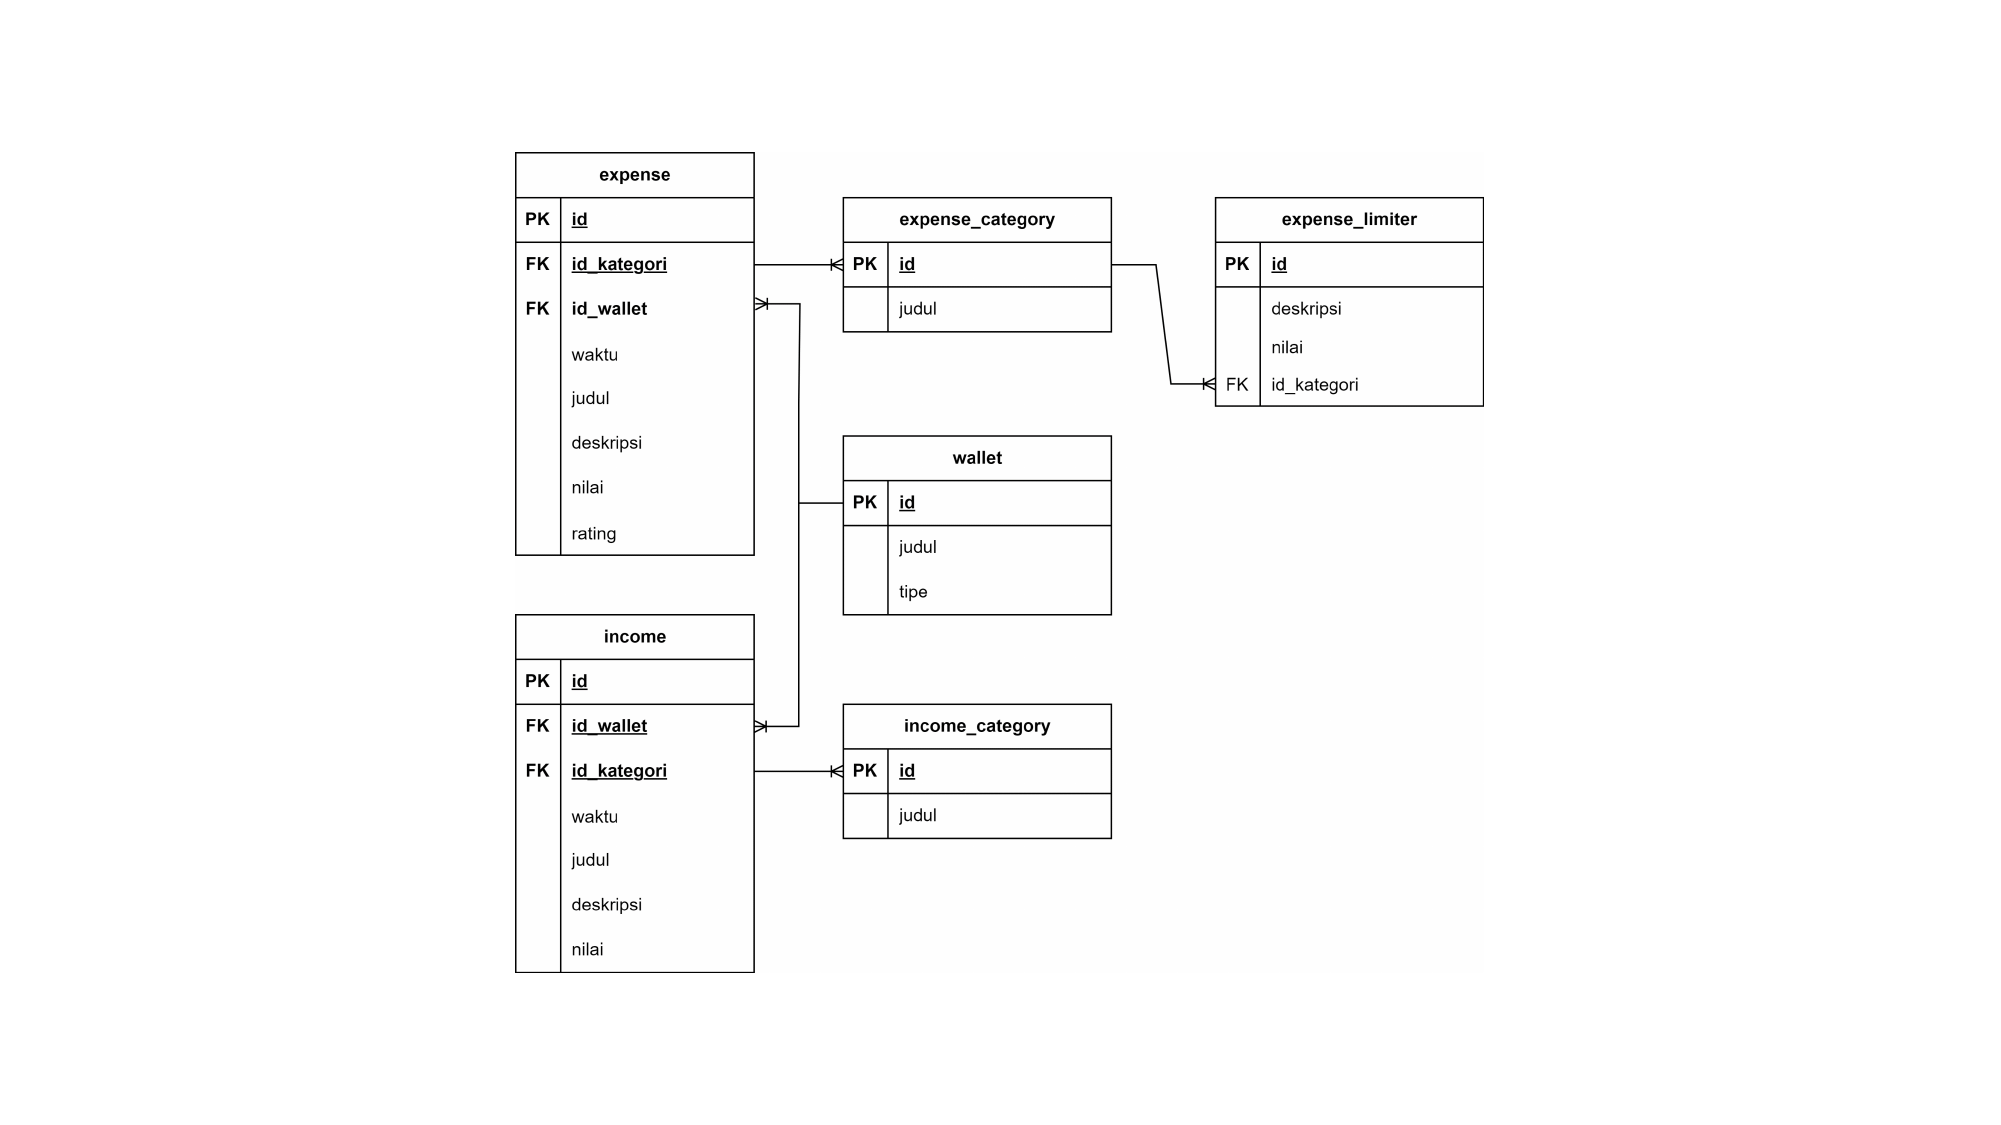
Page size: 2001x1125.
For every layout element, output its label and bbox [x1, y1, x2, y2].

picture [515, 152, 1484, 973]
